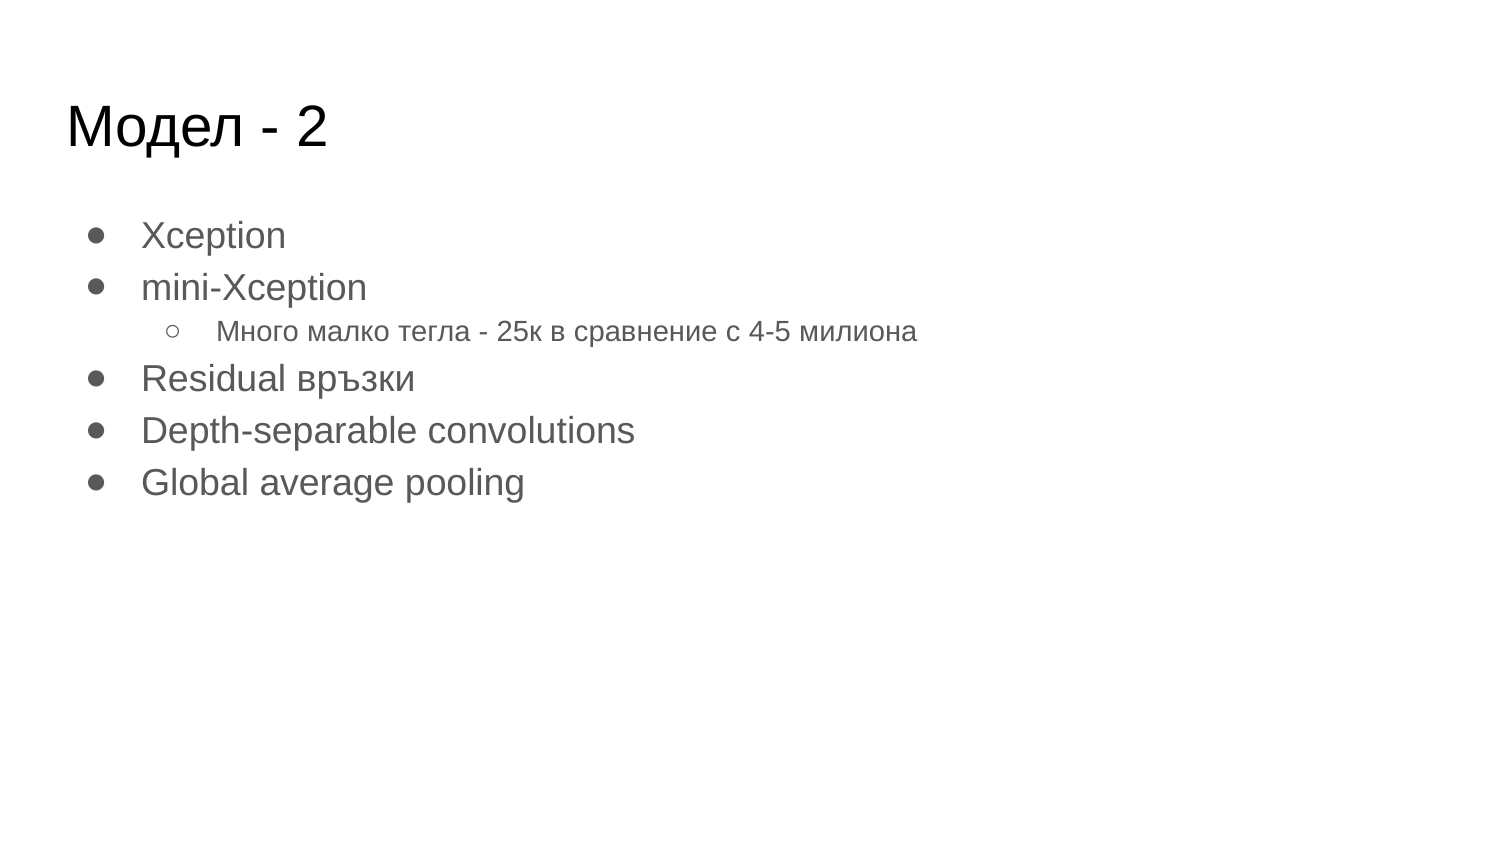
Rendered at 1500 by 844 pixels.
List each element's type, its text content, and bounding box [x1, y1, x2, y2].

list Xception mini-Xception Много малко тегла - 25к в сравнение с 4-5 милиона Residual връзки Depth-separable convolutions Global average pooling [51, 189, 1449, 750]
title Модел - 2 [51, 72, 1449, 167]
